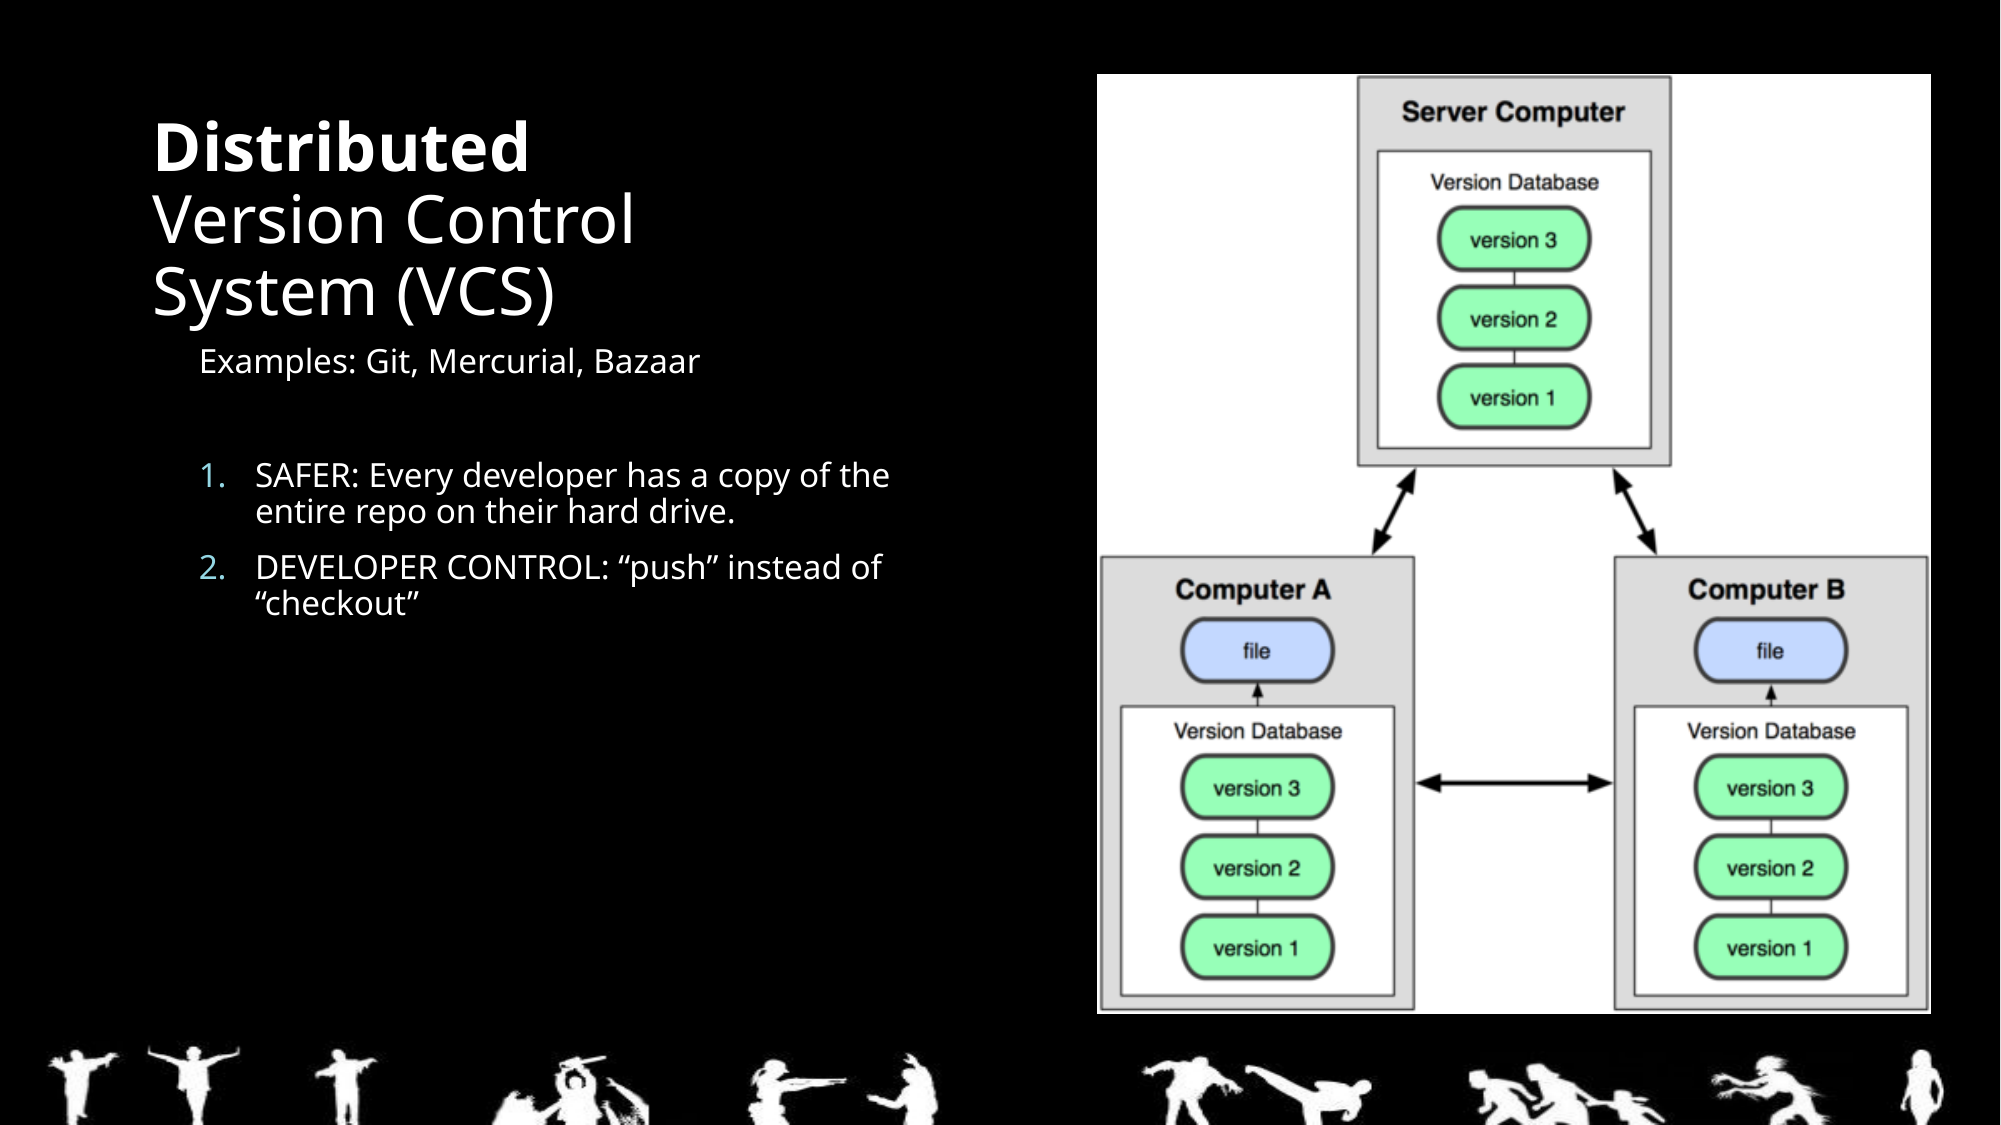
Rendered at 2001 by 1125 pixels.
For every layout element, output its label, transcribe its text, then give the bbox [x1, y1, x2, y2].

picture [0, 0, 2001, 1125]
title Distributed Version Control System (VCS) [137, 75, 783, 338]
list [1096, 74, 1931, 1014]
list Examples: Git, Mercurial, Bazaar SAFER: Every developer has a copy of the entire repo on their hard drive. DEVELOPER CONTROL: “push” instead of “checkout” [183, 337, 957, 963]
